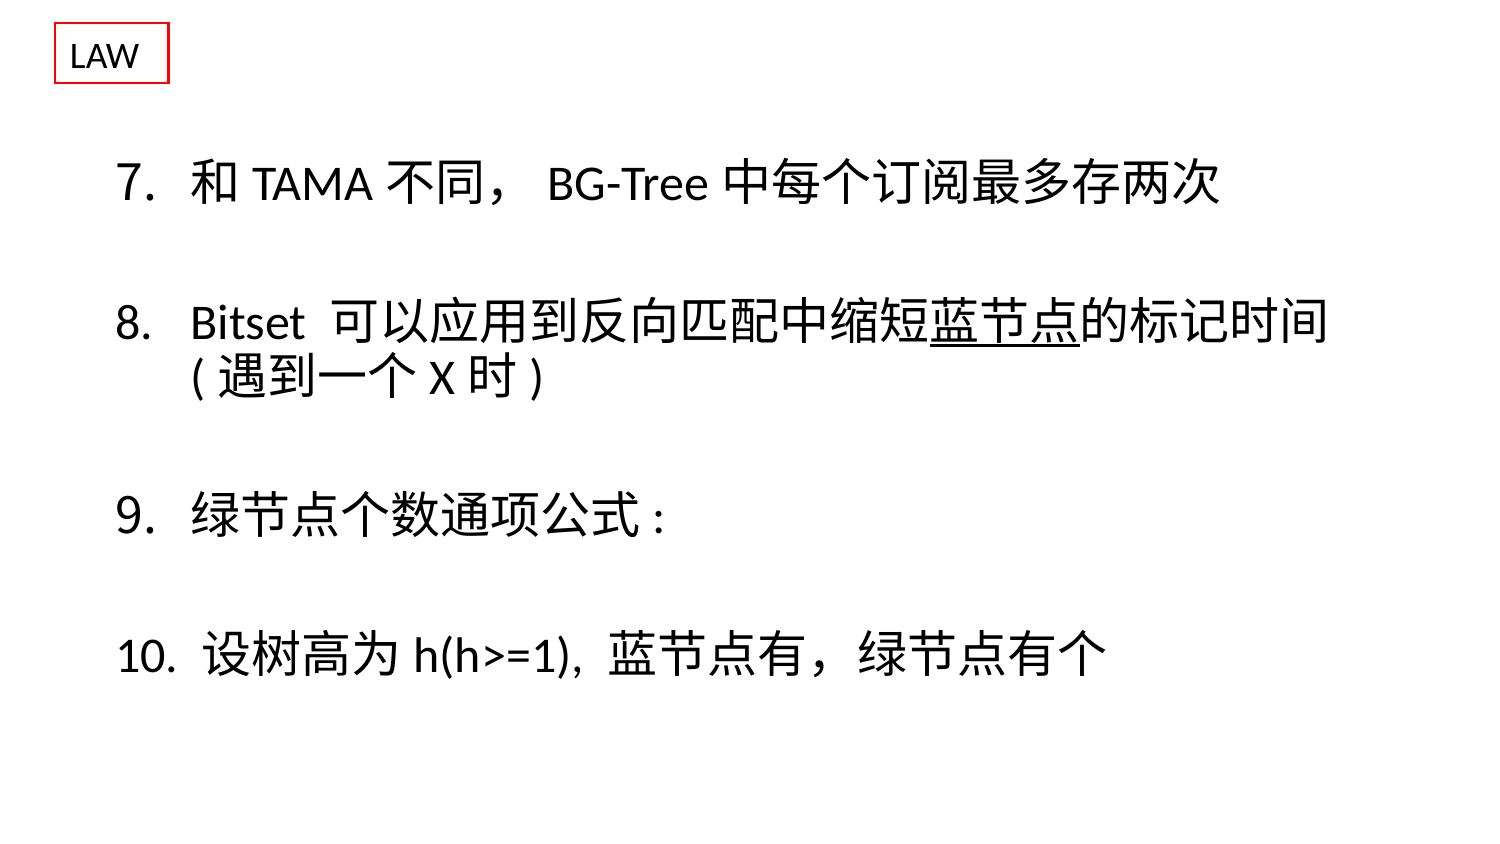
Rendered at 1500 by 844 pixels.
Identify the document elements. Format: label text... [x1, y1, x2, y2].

text_box LAW [54, 22, 170, 84]
